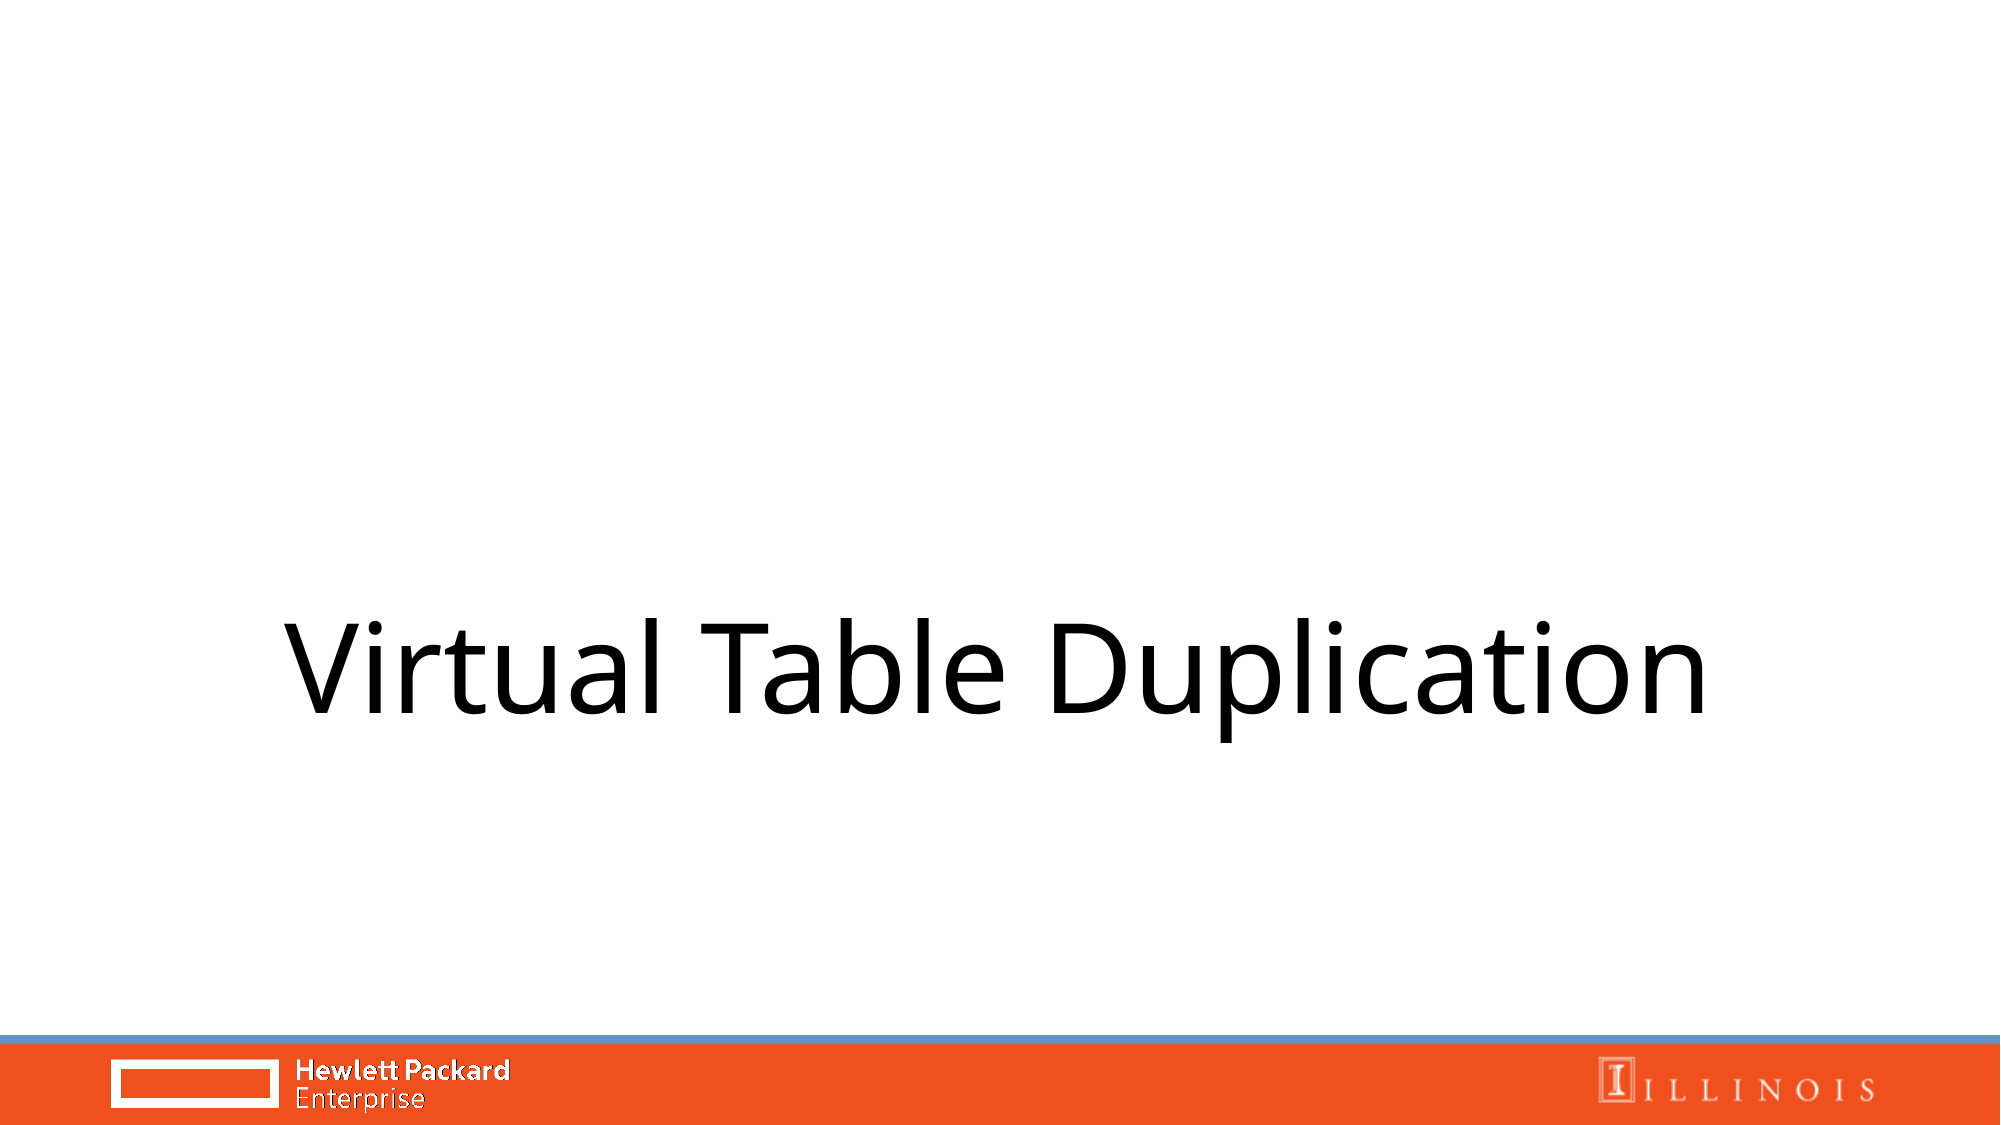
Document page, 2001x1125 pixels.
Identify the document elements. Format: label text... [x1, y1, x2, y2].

title Virtual Table Duplication [136, 280, 1862, 749]
picture [0, 1035, 2000, 1125]
